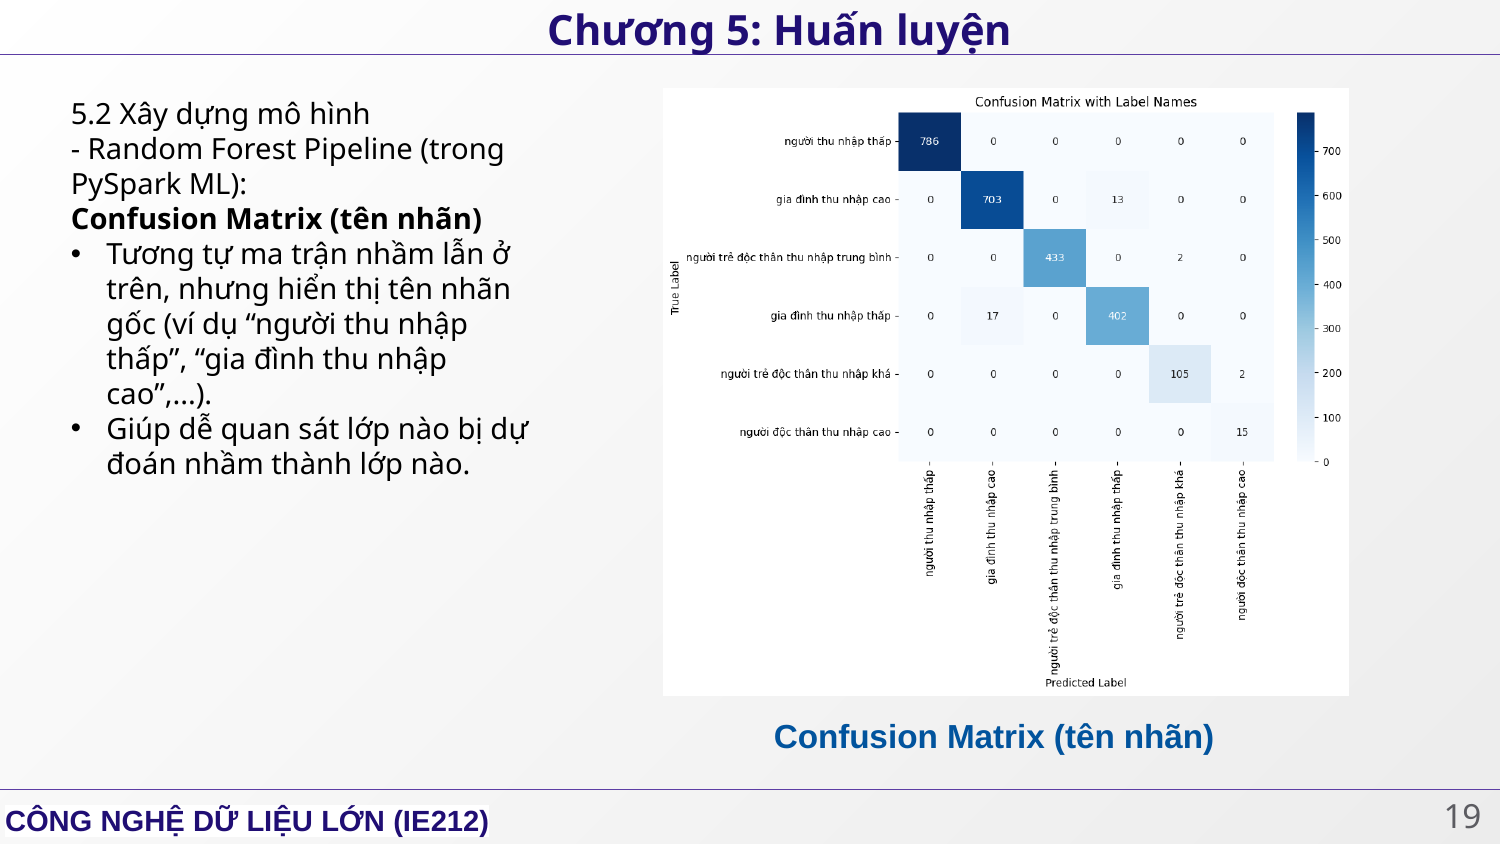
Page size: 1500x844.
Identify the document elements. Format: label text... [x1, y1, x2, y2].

picture [662, 87, 1349, 697]
title Chương 5: Huấn luyện [170, 0, 1390, 70]
text_box 19 [1428, 780, 1500, 828]
text_box 5.2 Xây dựng mô hình - Random Forest Pipeline (trong PySpark ML): Confusion Matrix (tên nhãn) Tương tự ma trận nhầm lẫn ở trên, nhưng hiển thị tên nhãn gốc (ví dụ “người thu nhập thấp”, “gia đình thu nhập cao”,...). Giúp dễ quan sát lớp nào bị dự đoán nhầm thành lớp nào. [56, 88, 548, 488]
text_box Confusion Matrix (tên nhãn) [748, 730, 1264, 781]
text_box CÔNG NGHỆ DỮ LIỆU LỚN (IE212) [0, 794, 515, 844]
